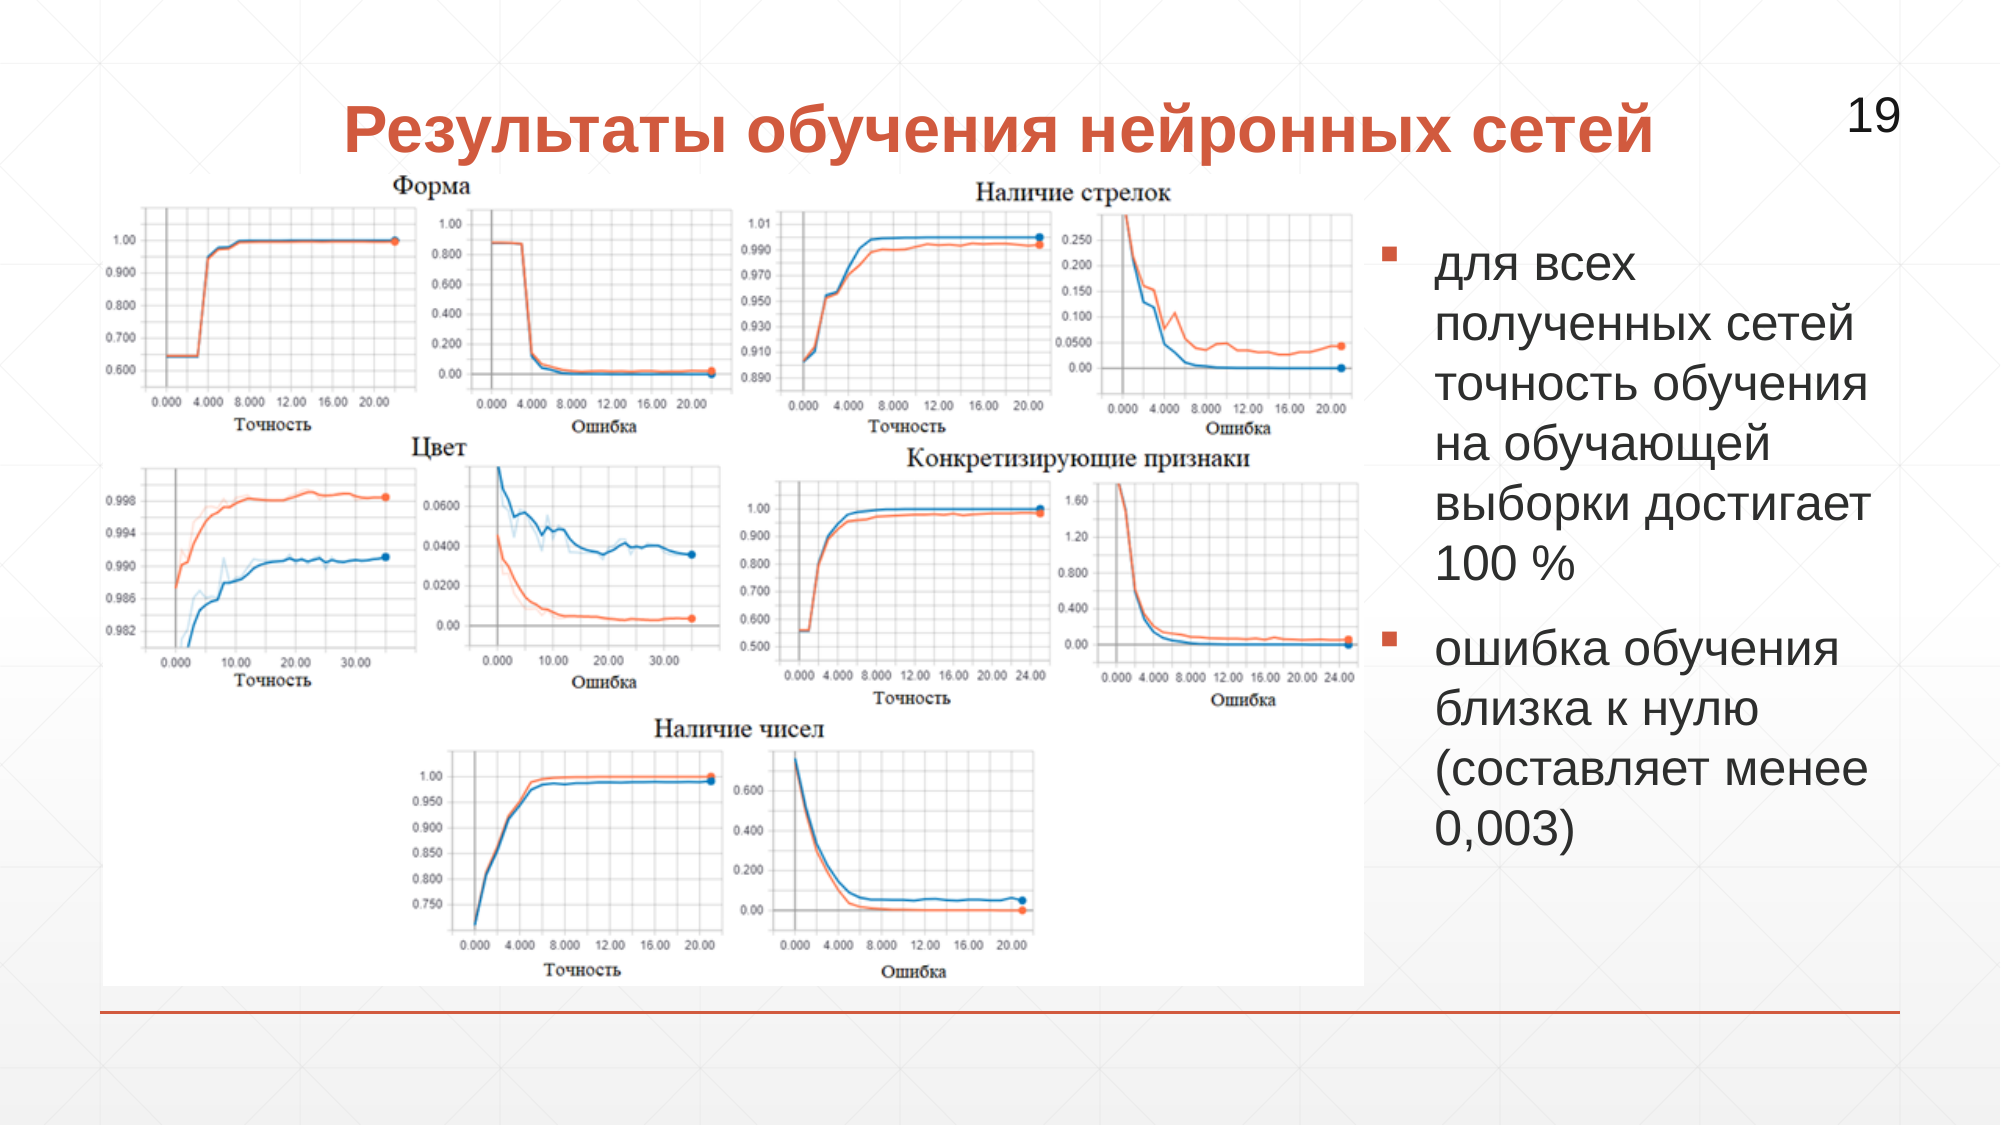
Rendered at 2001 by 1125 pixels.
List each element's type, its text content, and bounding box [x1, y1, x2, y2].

picture [103, 174, 1364, 986]
title Результаты обучения нейронных сетей [212, 82, 1788, 175]
slide_number 19 [1765, 94, 1917, 131]
text_box для всех полученных сетей точность обучения на обучающей выборки достигает 100 % ошибка обучения близка к нулю (составляет менее 0,003) [1364, 222, 1901, 863]
